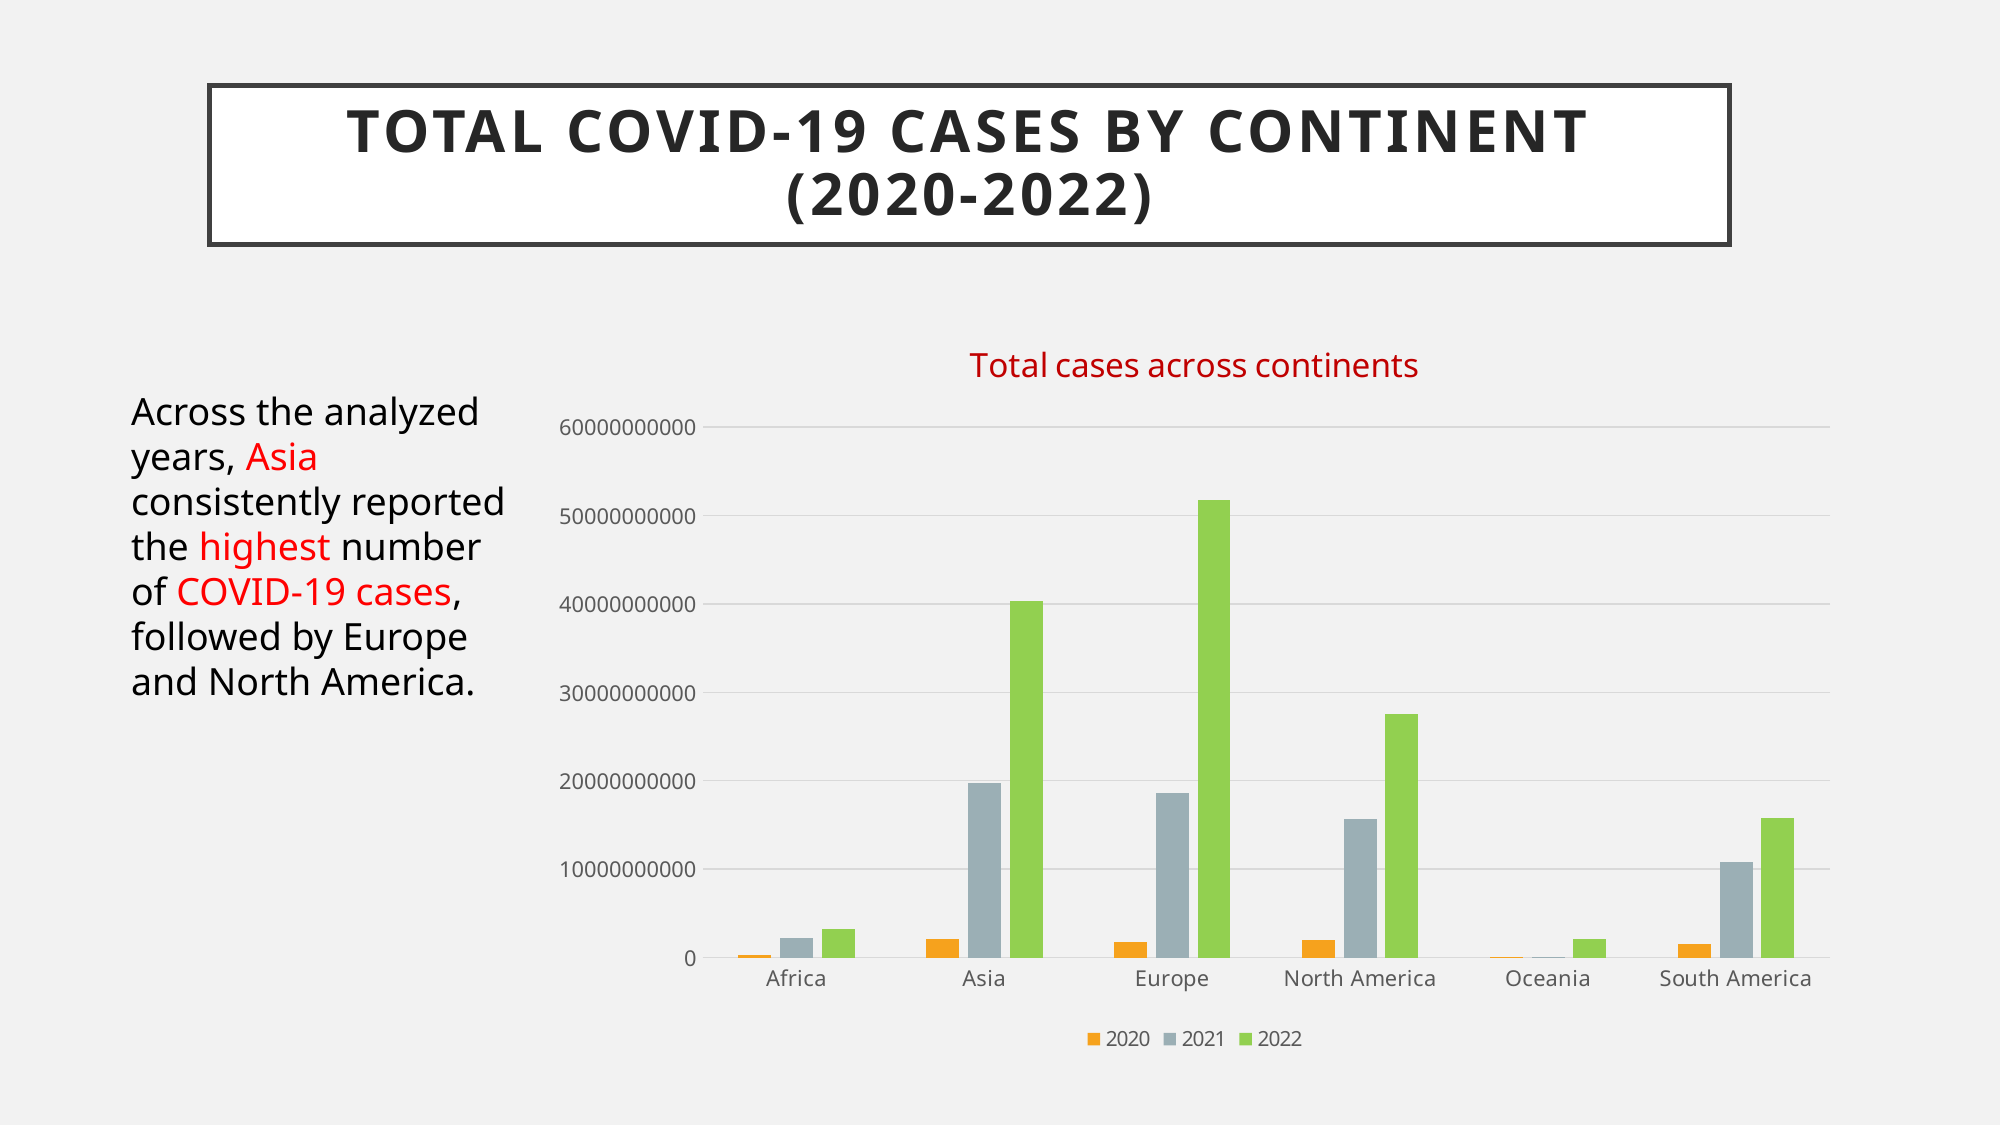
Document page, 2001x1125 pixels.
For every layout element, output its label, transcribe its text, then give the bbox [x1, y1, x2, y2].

text_box Across the analyzed years, Asia consistently reported the highest number of COVID-19 cases, followed by Europe and North America. [116, 380, 532, 711]
title Total COVID-19 Cases by Continent (2020-2022) [207, 83, 1732, 247]
chart [532, 310, 1857, 1060]
